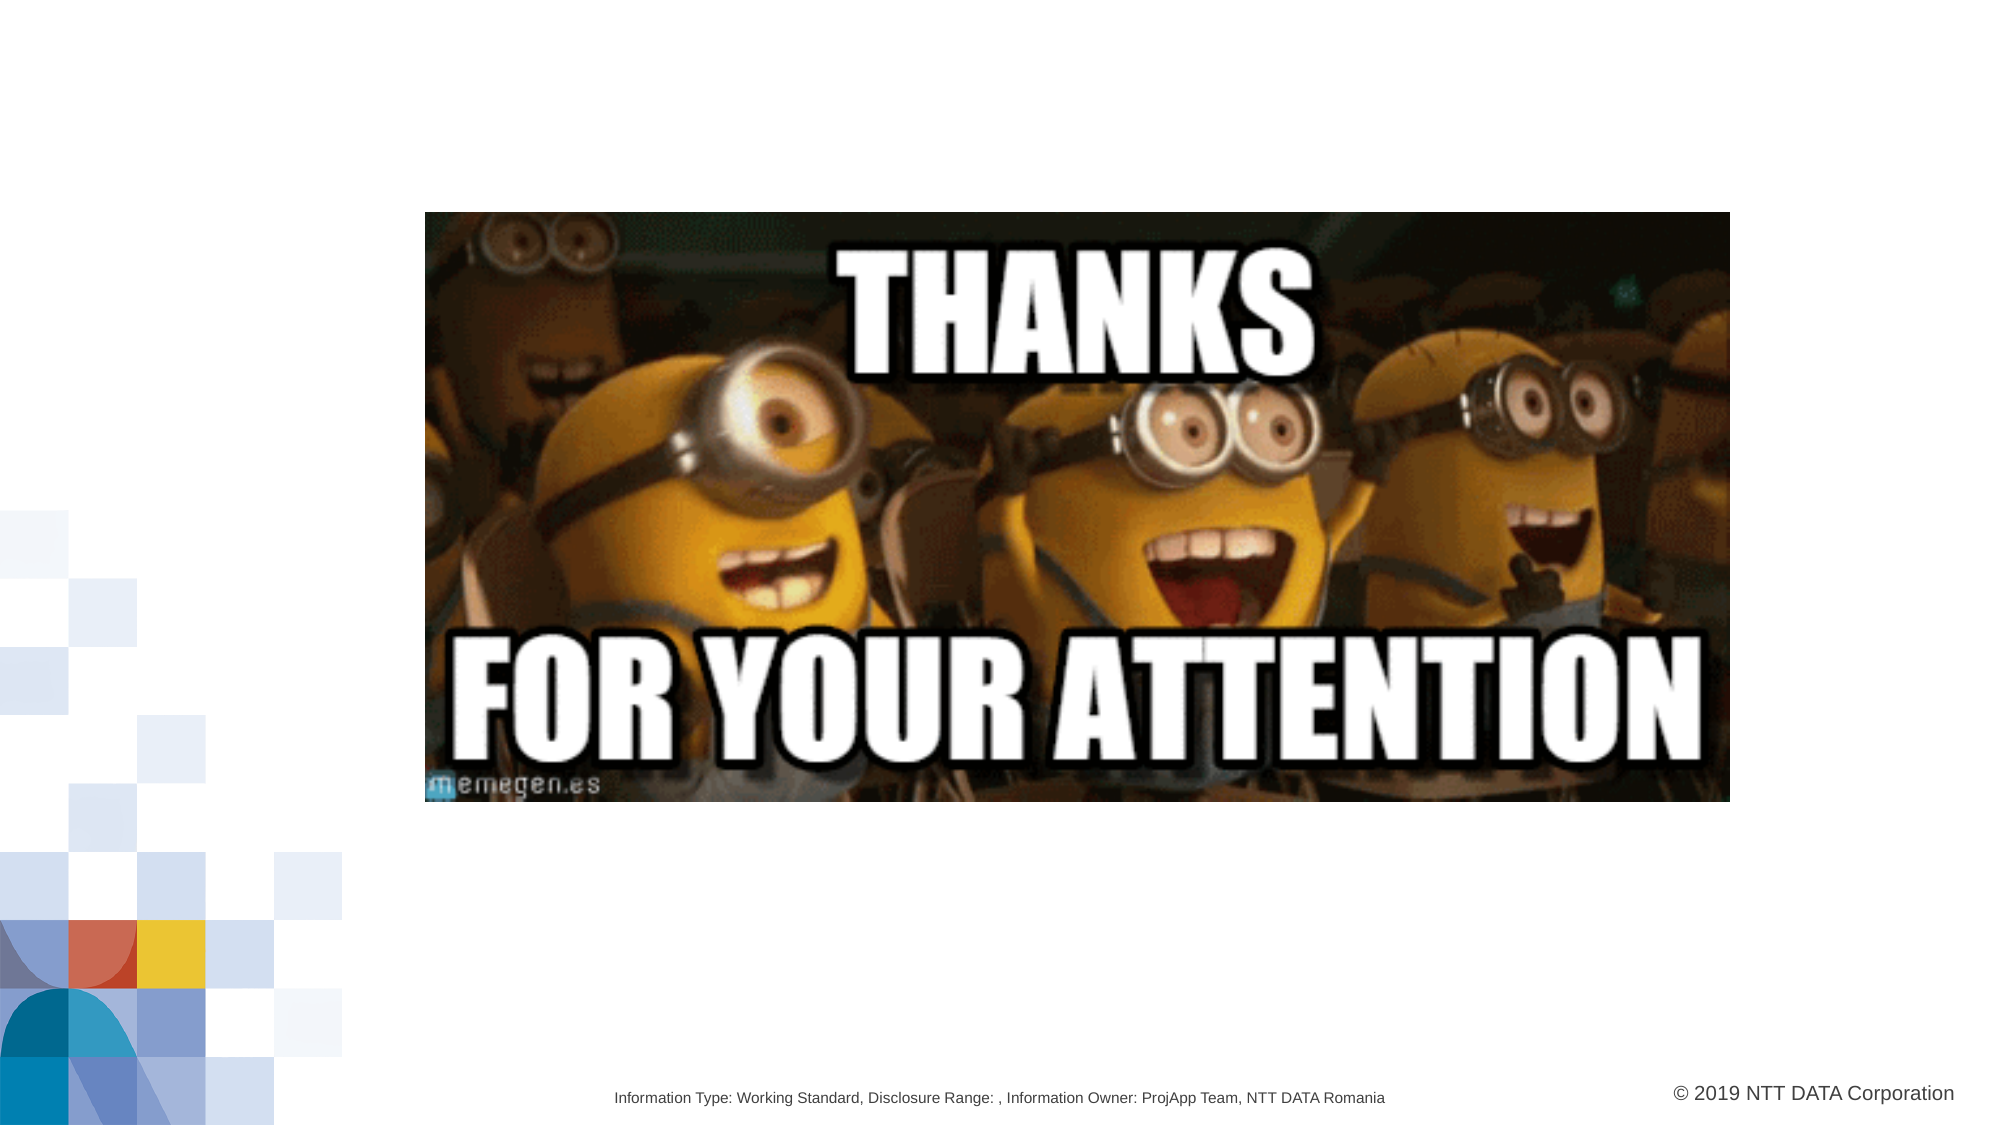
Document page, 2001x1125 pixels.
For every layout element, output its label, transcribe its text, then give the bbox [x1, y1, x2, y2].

picture [0, 510, 342, 1125]
picture [424, 212, 1730, 803]
text_box Information Type: Working Standard, Disclosure Range: , Information Owner: ProjApp Team, NTT DATA Romania [563, 1087, 1437, 1106]
